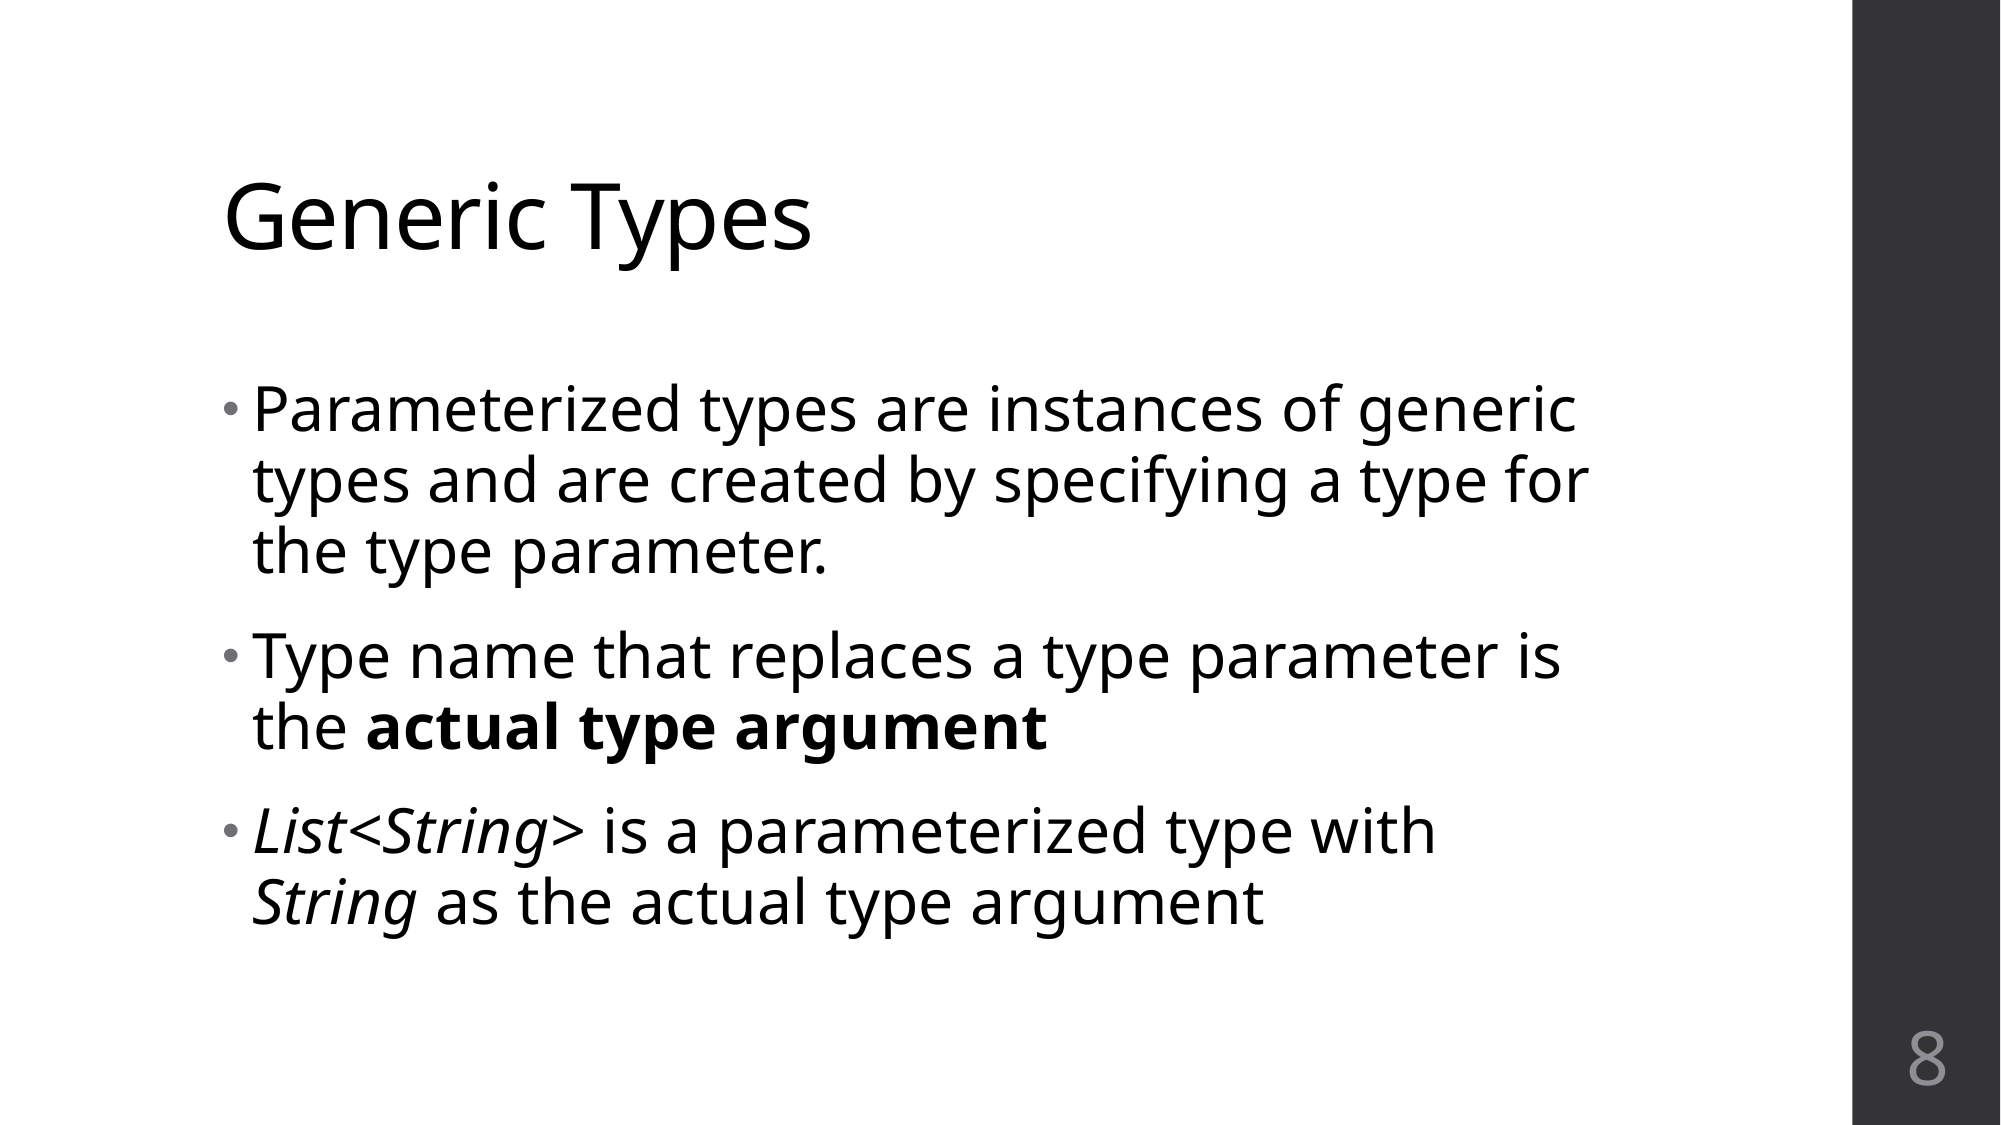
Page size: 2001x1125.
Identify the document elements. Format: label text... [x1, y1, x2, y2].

list Parameterized types are instances of generic types and are created by specifying a type for the type parameter. Type name that replaces a type parameter is the actual type argument List<String> is a parameterized type with String as the actual type argument [206, 299, 1617, 1014]
title Generic Types [206, 60, 1797, 278]
slide_number 8 [1852, 1012, 2000, 1110]
